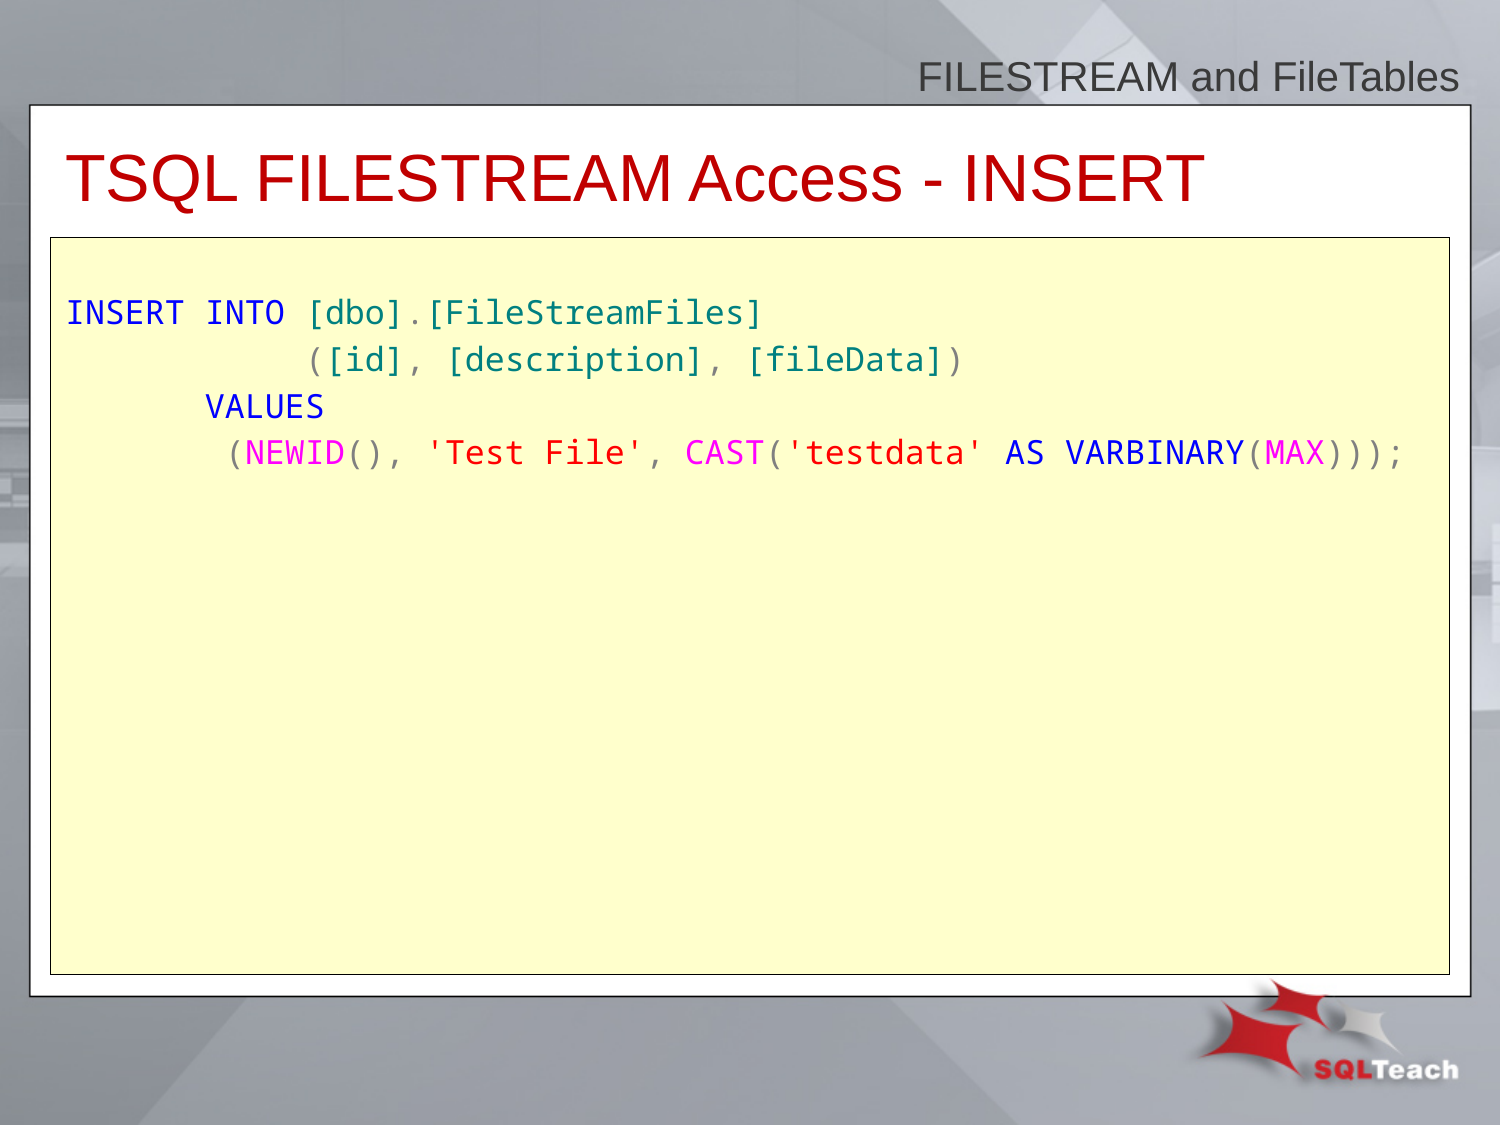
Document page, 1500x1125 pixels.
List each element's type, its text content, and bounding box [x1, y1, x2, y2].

title TSQL FILESTREAM Access - INSERT [49, 137, 1326, 213]
text_box FILESTREAM and FileTables [199, 37, 1475, 113]
picture [0, 0, 1500, 1125]
text_box INSERT INTO [dbo].[FileStreamFiles] ([id], [description], [fileData]) VALUES (NEWID(), 'Test File', CAST('testdata' AS VARBINARY(MAX))); [50, 237, 1450, 975]
